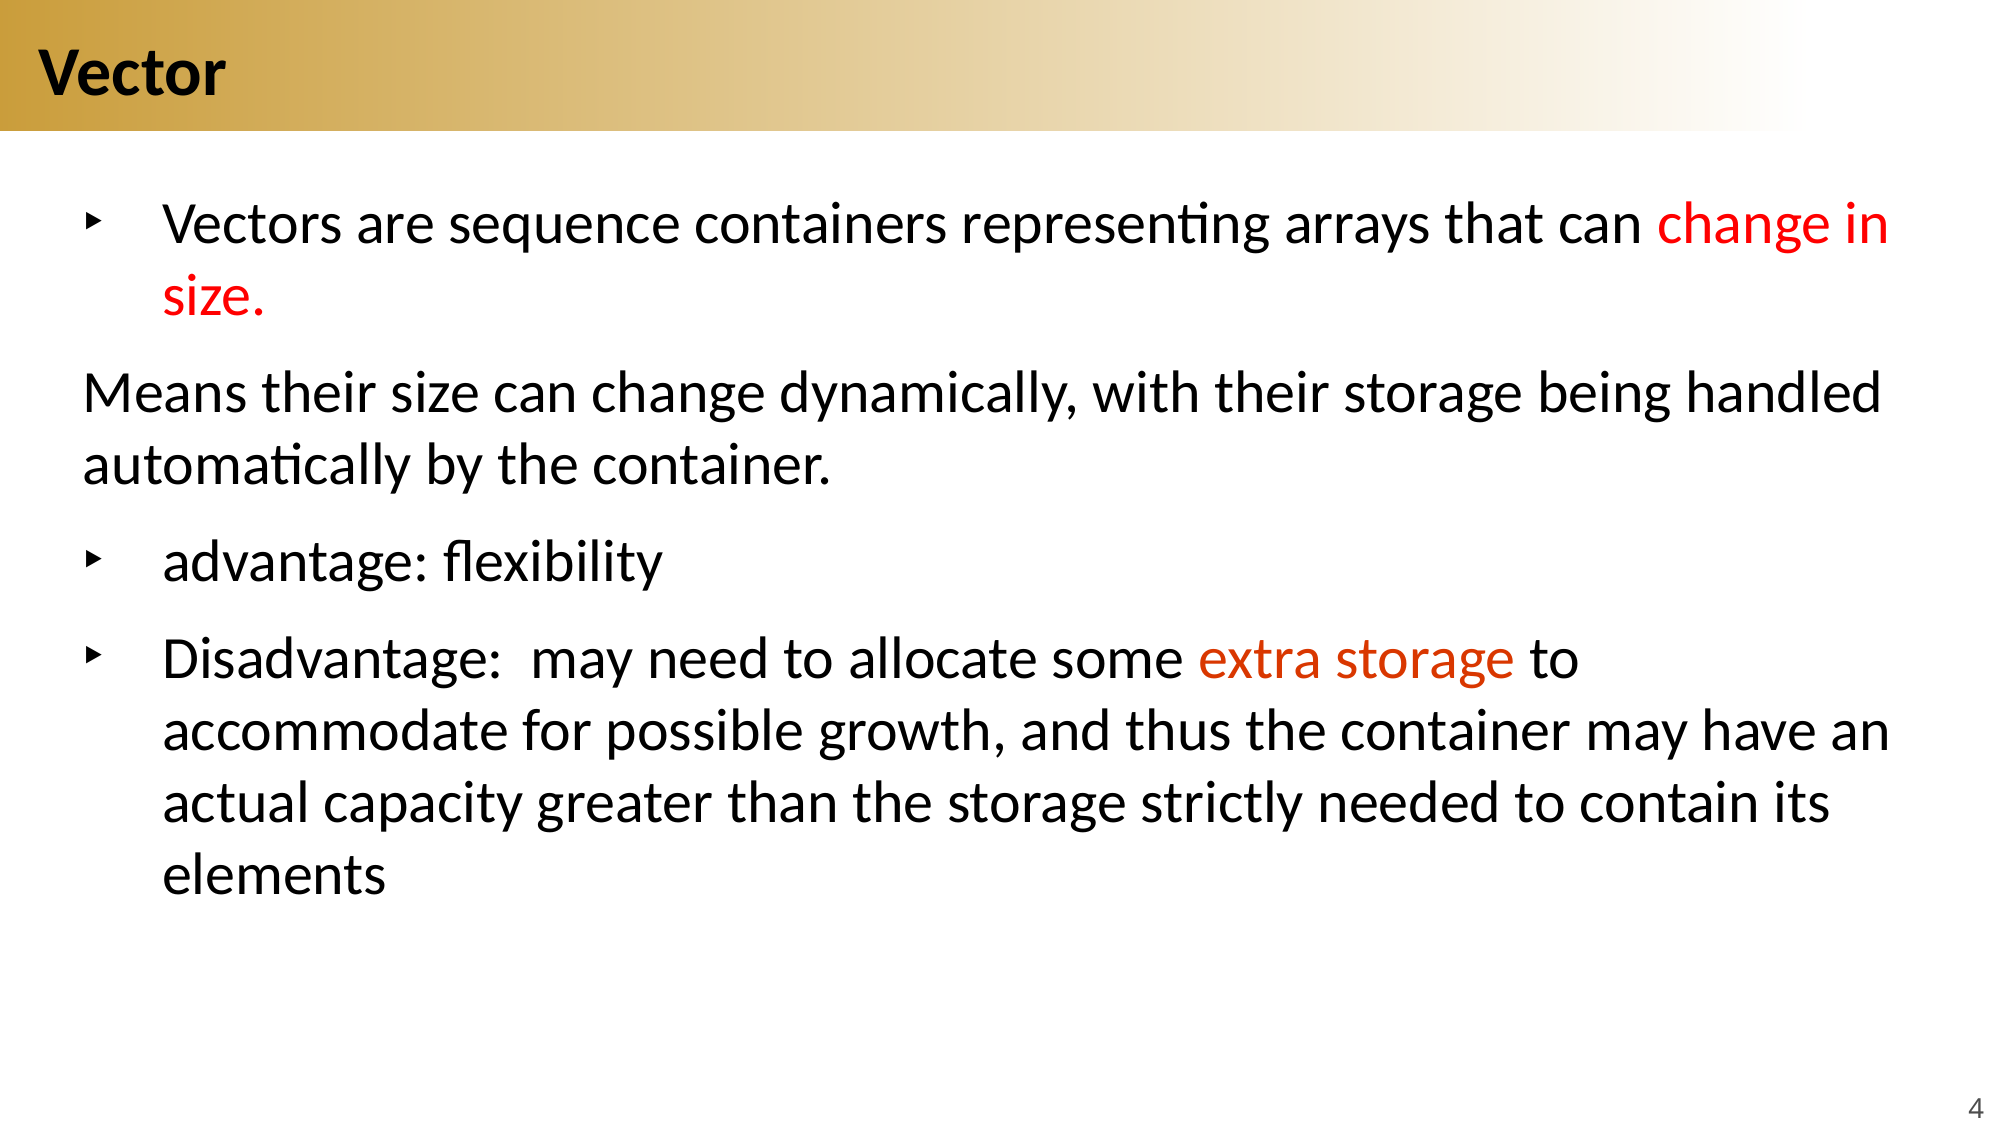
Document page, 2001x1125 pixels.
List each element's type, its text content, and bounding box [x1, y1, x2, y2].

list Vectors are sequence containers representing arrays that can change in size. Means their size can change dynamically, with their storage being handled automatically by the container. advantage: flexibility Disadvantage: may need to allocate some extra storage to accommodate for possible growth, and thus the container may have an actual capacity greater than the storage strictly needed to contain its elements [39, 183, 1914, 1048]
title Vector [39, 15, 1961, 119]
slide_number 4 [1952, 1085, 2000, 1125]
